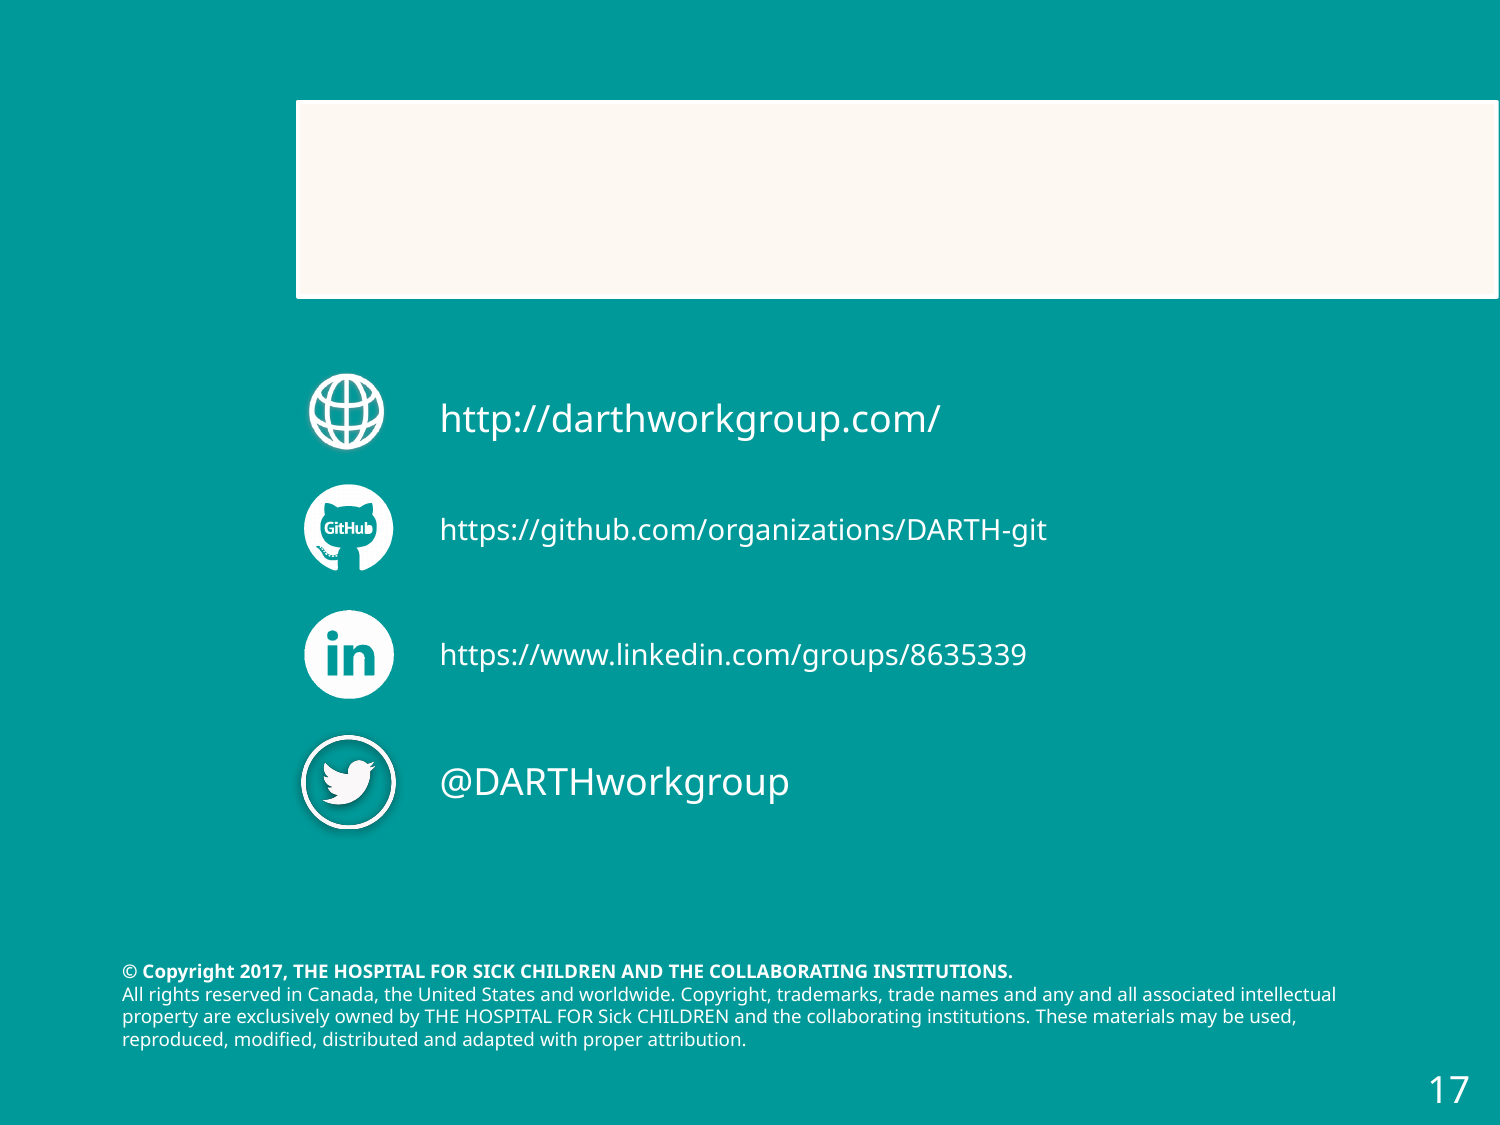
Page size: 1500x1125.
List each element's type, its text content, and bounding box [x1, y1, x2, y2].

picture [301, 480, 396, 575]
picture [301, 734, 396, 829]
picture [301, 367, 390, 457]
slide_number 17 [1402, 1057, 1496, 1125]
picture [304, 610, 394, 699]
